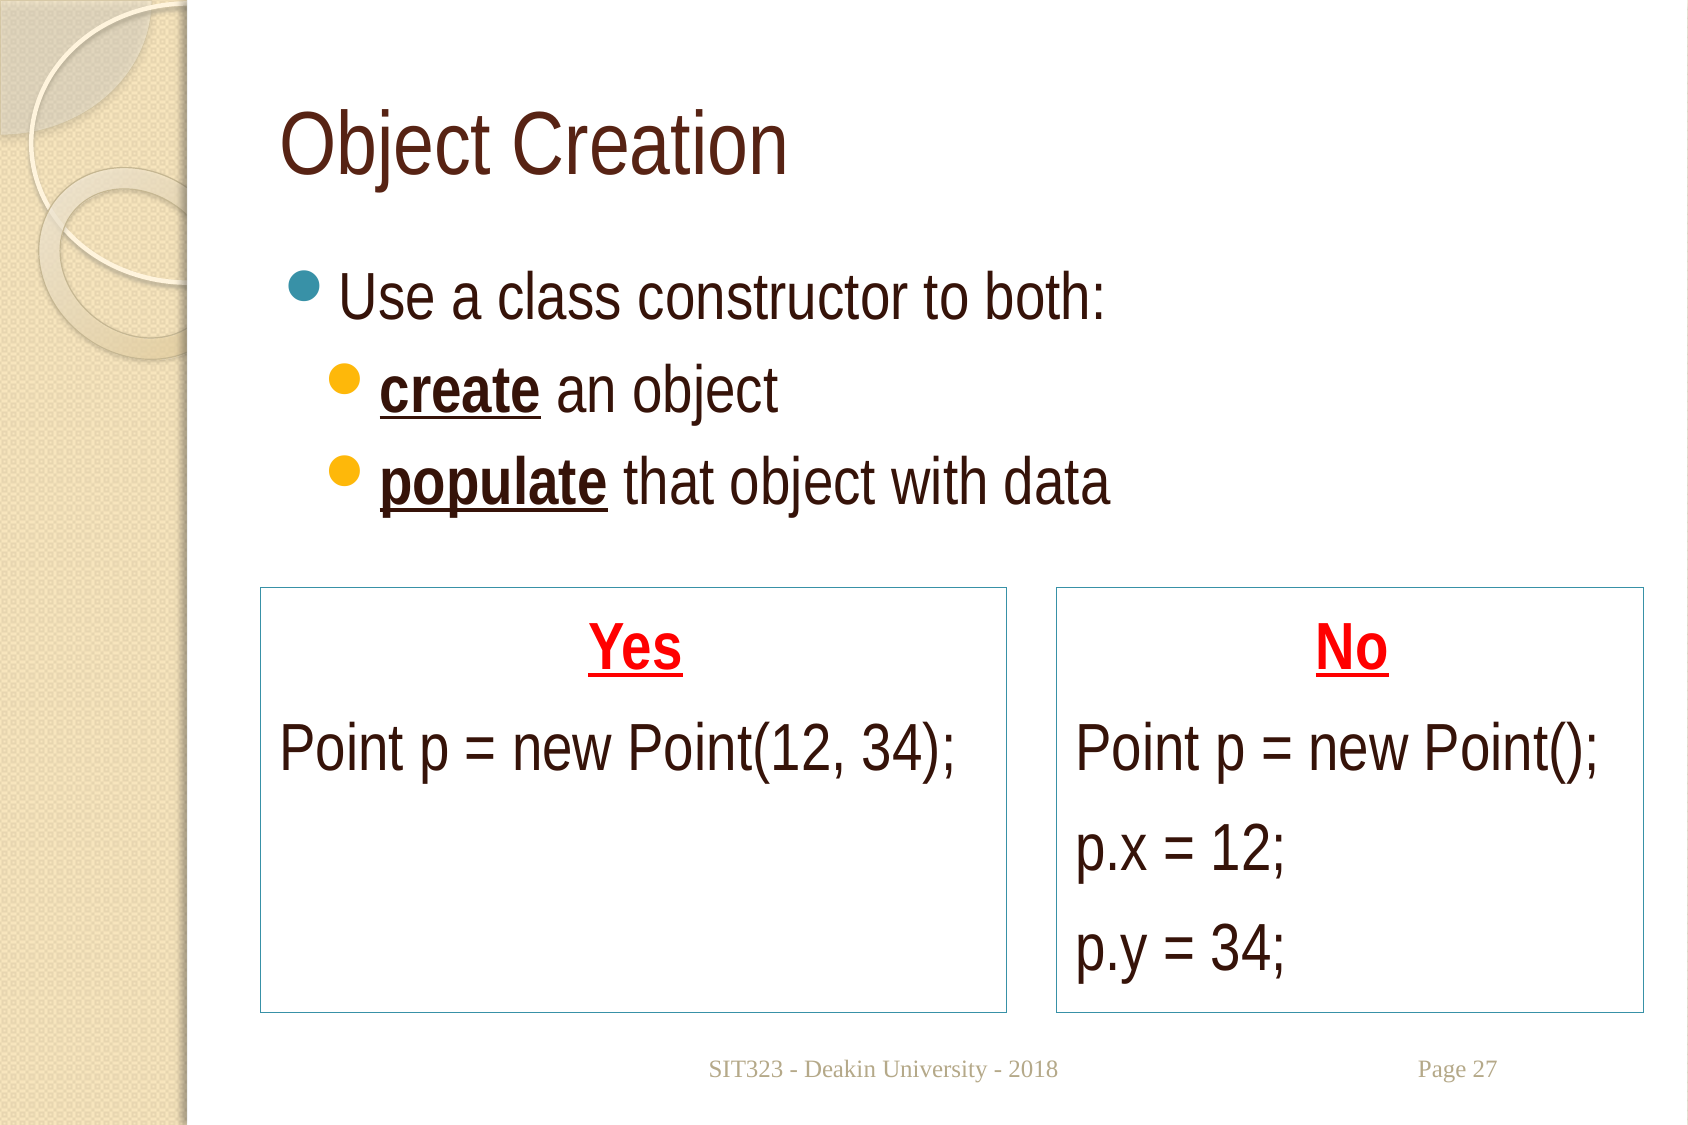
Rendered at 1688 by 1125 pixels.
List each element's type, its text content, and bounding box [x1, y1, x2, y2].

text_box Page 27 [1282, 1024, 1633, 1090]
title Object Creation [264, 45, 1649, 233]
text_box SIT323 - Deakin University - 2018 [693, 1024, 1169, 1090]
text_box Yes Point p = new Point(12, 34); [260, 587, 1007, 1013]
text_box No Point p = new Point(); p.x = 12; p.y = 34; [1056, 587, 1644, 1013]
list Use a class constructor to both: create an object populate that object with data [264, 237, 1649, 550]
